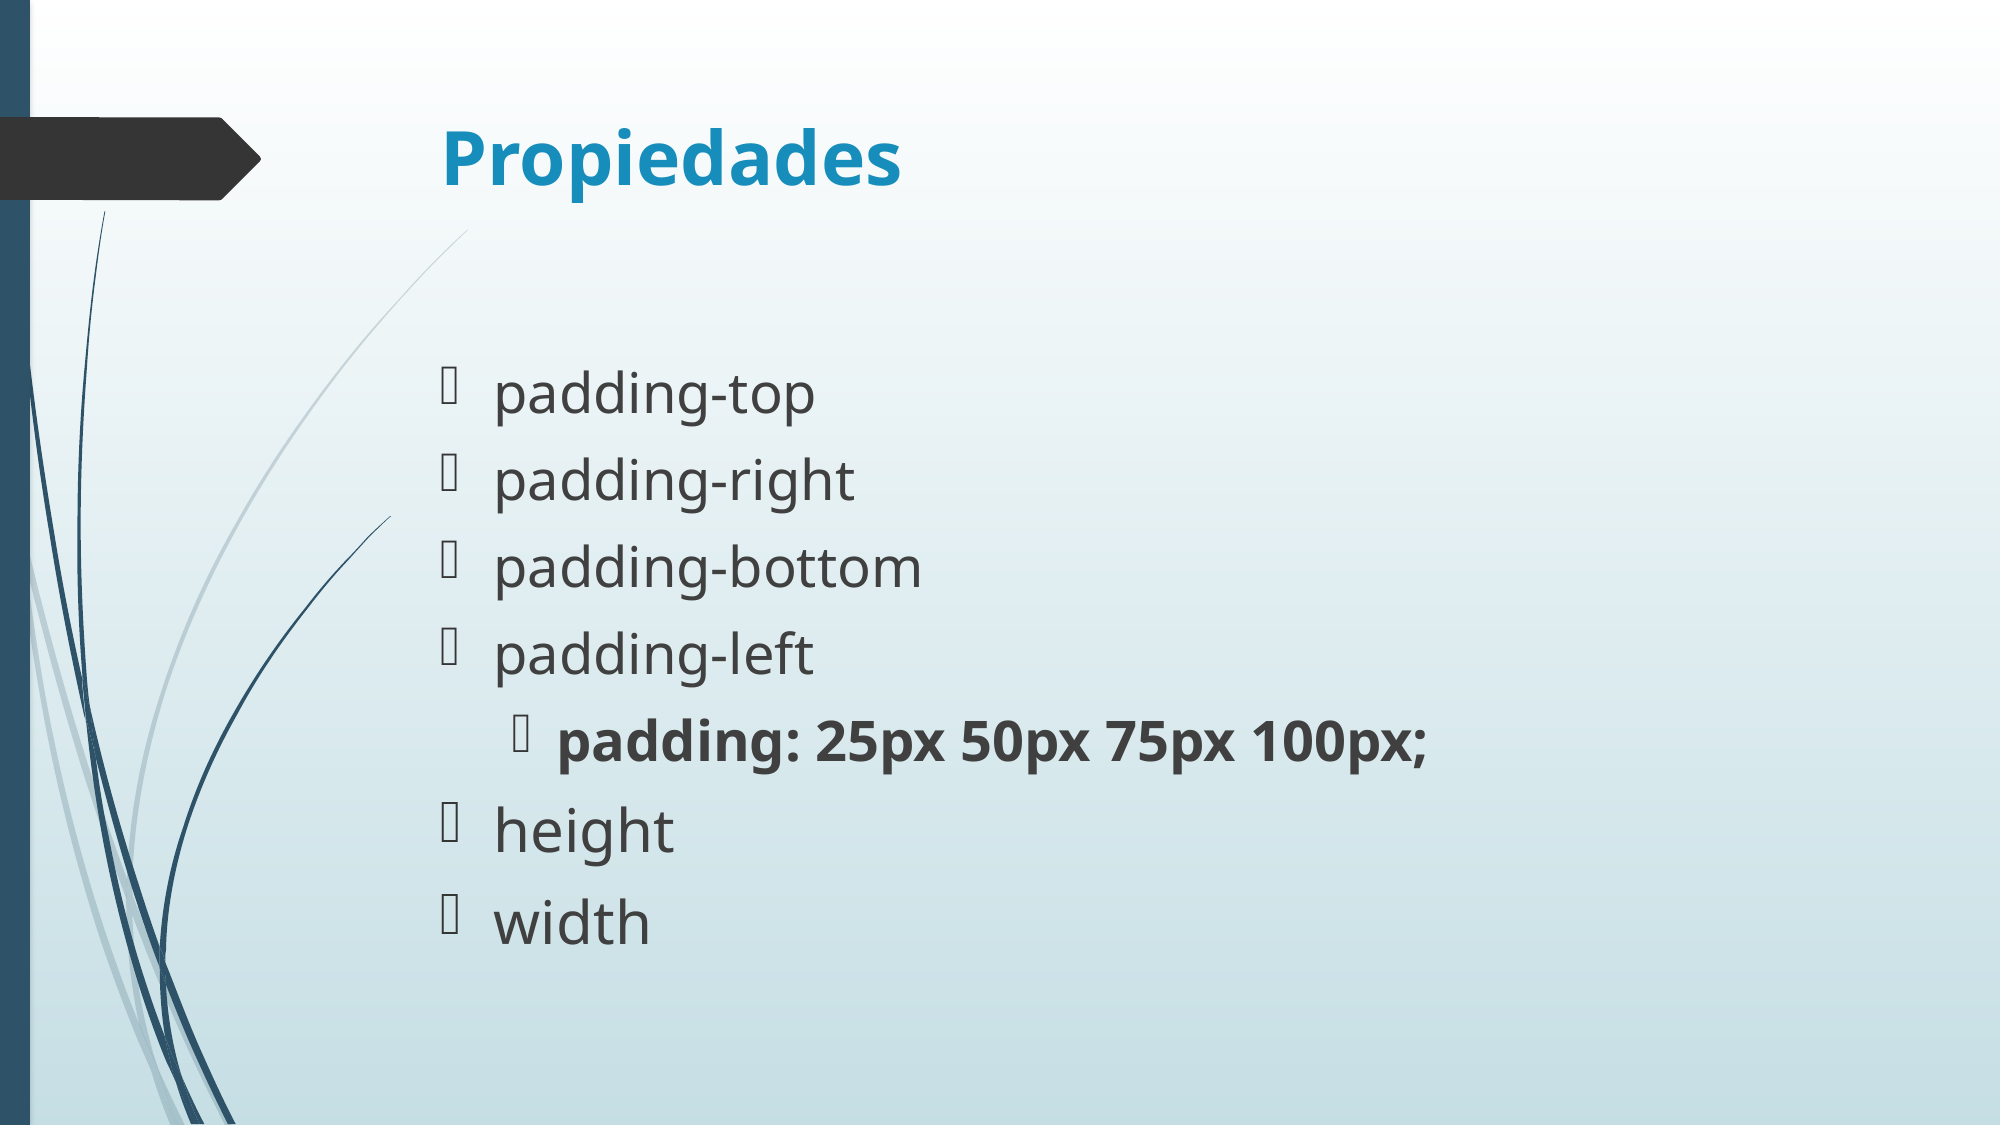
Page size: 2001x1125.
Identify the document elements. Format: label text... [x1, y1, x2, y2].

list padding-top padding-right padding-bottom padding-left padding: 25px 50px 75px 100px; height width [424, 350, 1888, 970]
title Propiedades [425, 102, 1888, 313]
